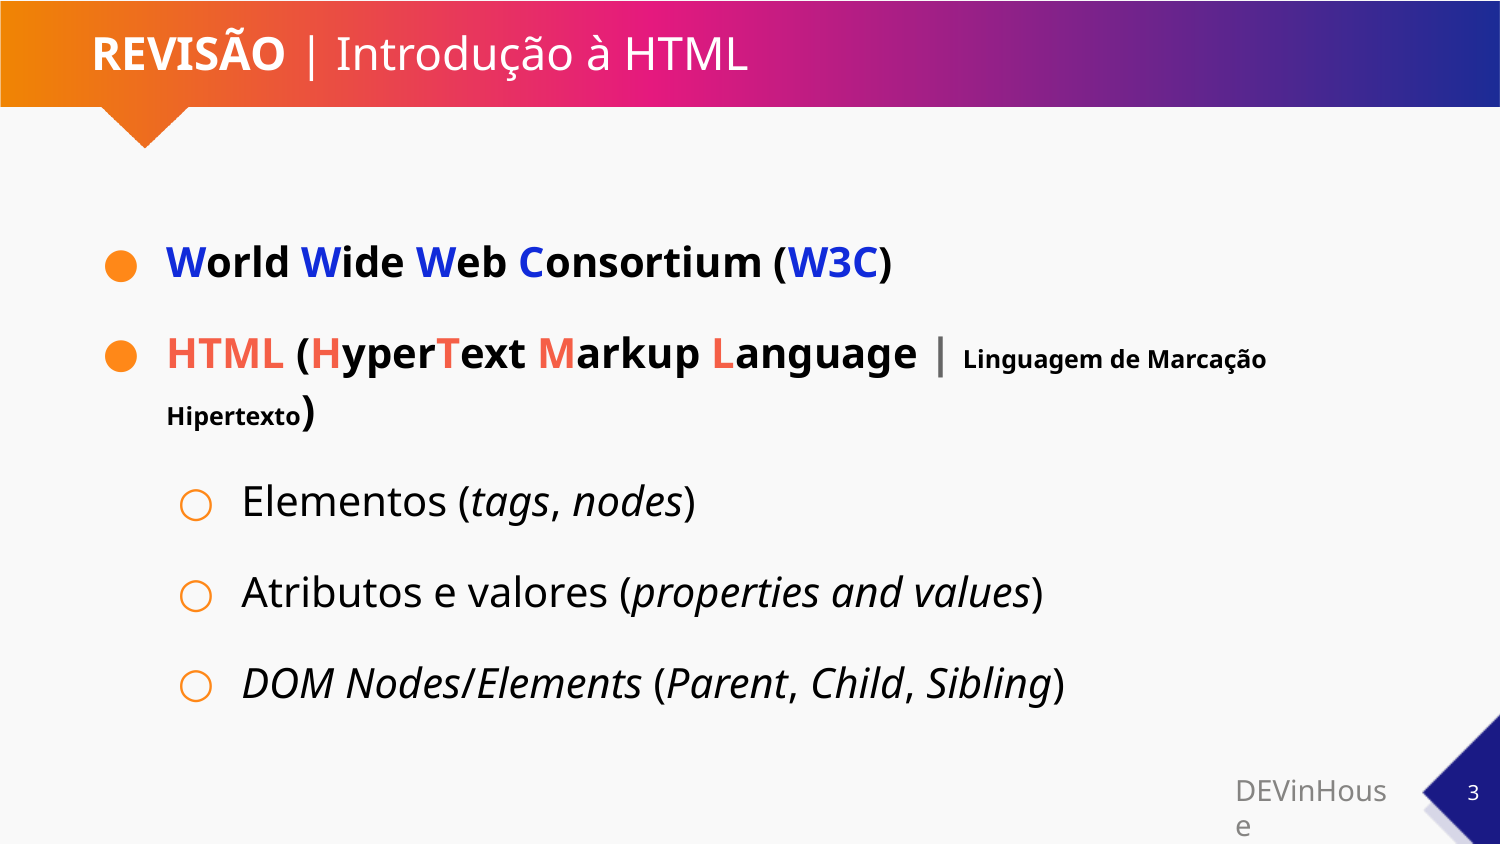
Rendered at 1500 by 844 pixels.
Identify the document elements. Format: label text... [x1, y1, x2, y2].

picture [0, 0, 1500, 168]
title World Wide Web Consortium (W3C) HTML (HyperText Markup Language | Linguagem de Marcação Hipertexto) Elementos (tags, nodes) Atributos e valores (properties and values) DOM Nodes/Elements (Parent, Child, Sibling) [76, 182, 1418, 753]
picture [1417, 712, 1500, 844]
slide_number ‹#› [1446, 771, 1500, 817]
title REVISÃO | Introdução à HTML [76, 0, 1424, 105]
